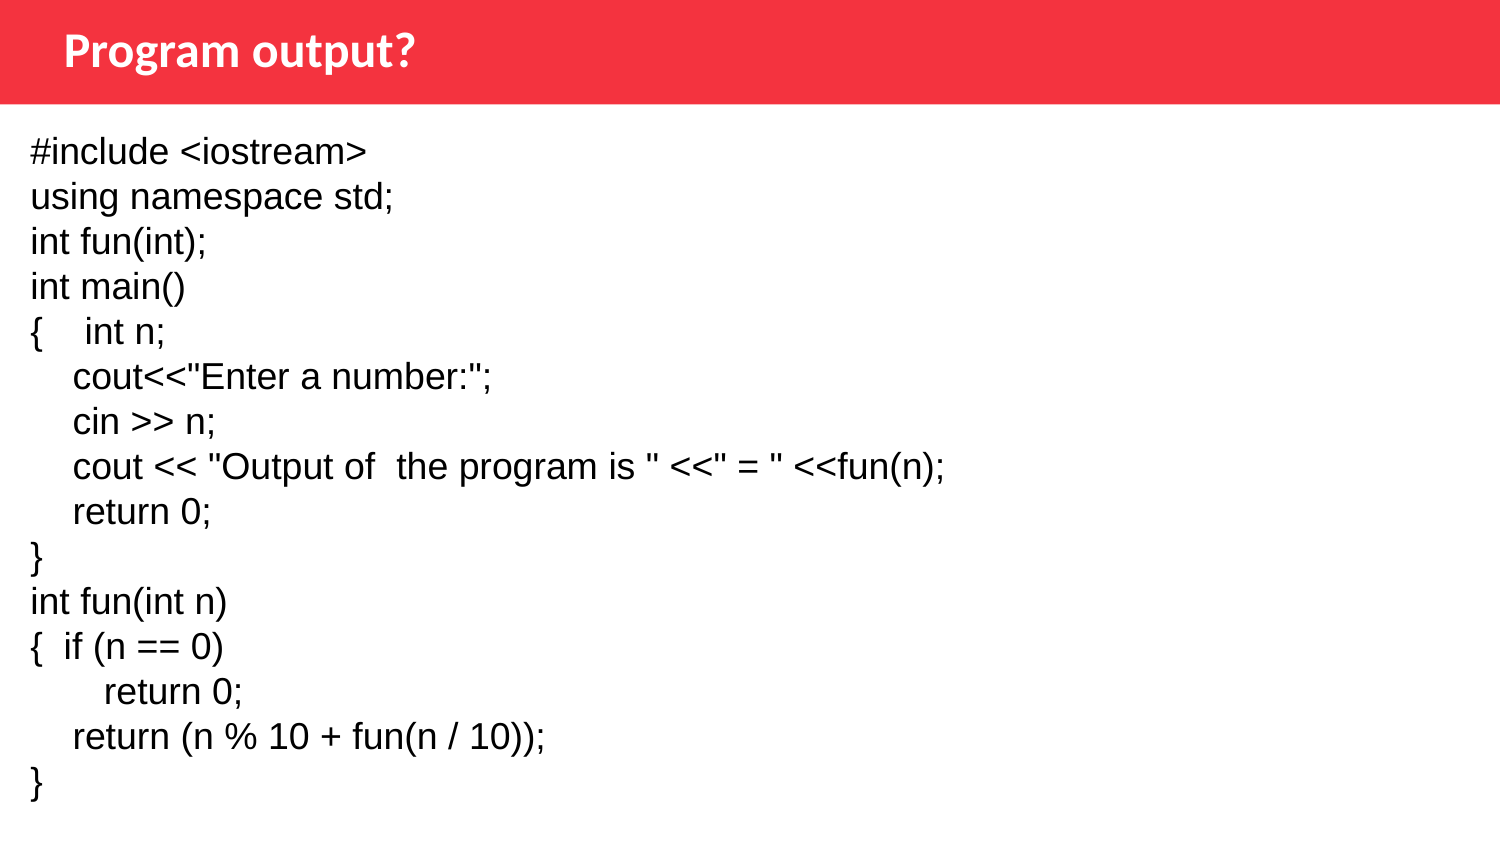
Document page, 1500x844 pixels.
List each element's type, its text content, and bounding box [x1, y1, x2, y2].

text_box #include <iostream> using namespace std; int fun(int); int main() { int n; cout<<"Enter a number:"; cin >> n; cout << "Output of the program is " <<" = " <<fun(n); return 0; } int fun(int n) { if (n == 0) return 0; return (n % 10 + fun(n / 10)); } [15, 111, 1484, 831]
text_box Program output? [63, 15, 1203, 80]
text_box [0, 0, 1500, 105]
